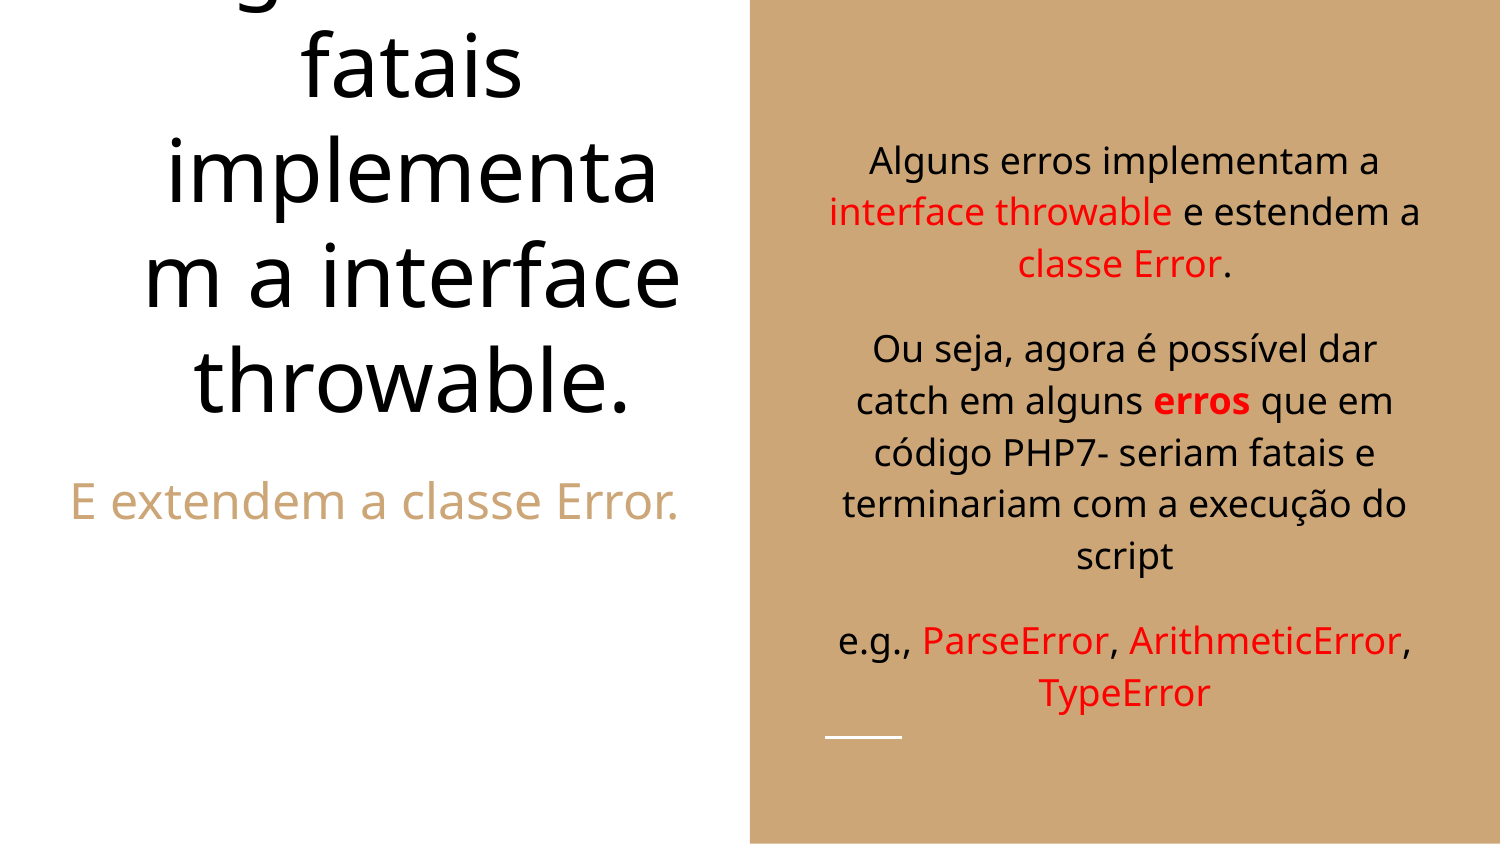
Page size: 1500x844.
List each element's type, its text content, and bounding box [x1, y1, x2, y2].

subtitle E extendem a classe Error. [43, 454, 708, 713]
title Alguns erros fatais implementam a interface throwable. [43, 152, 708, 446]
list Alguns erros implementam a interface throwable e estendem a classe Error. Ou seja, agora é possível dar catch em alguns erros que em código PHP7- seriam fatais e terminariam com a execução do script e.g., ParseError, ArithmeticError, TypeError [810, 118, 1440, 725]
